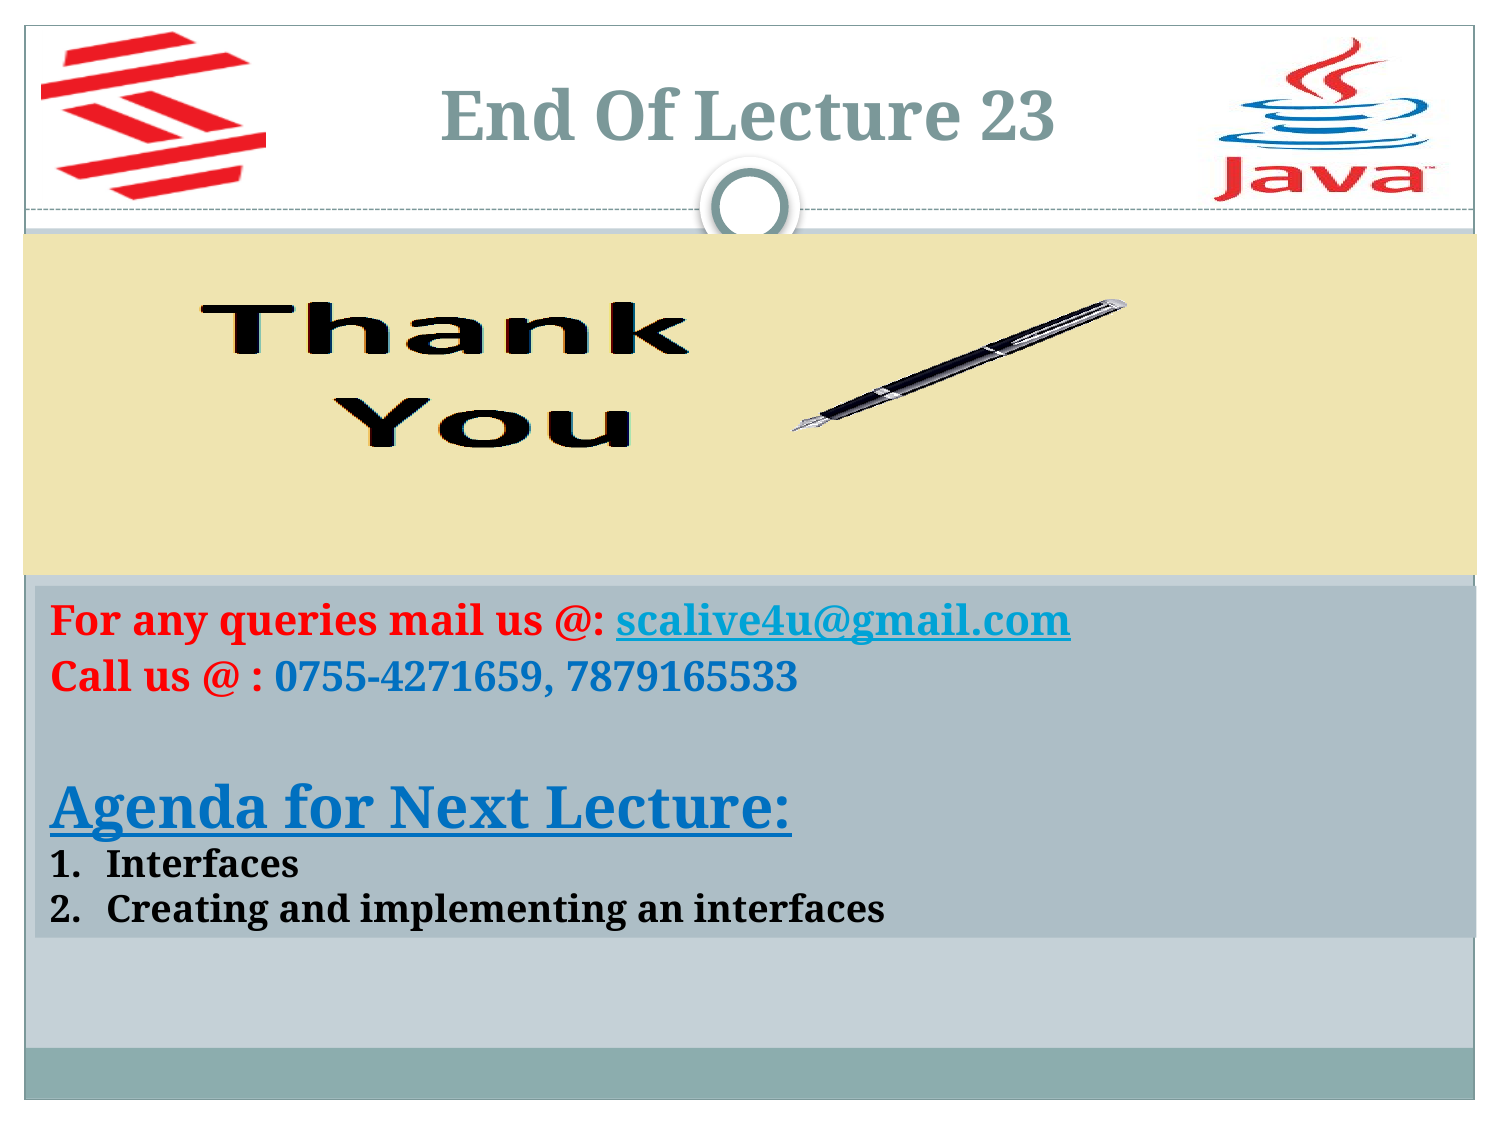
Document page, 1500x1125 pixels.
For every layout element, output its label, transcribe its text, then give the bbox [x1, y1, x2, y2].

picture [40, 30, 266, 209]
picture [1163, 30, 1471, 209]
text_box For any queries mail us @: scalive4u@gmail.com Call us @ : 0755-4271659, 7879165533 Agenda for Next Lecture: Interfaces Creating and implementing an interfaces [35, 585, 1477, 938]
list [23, 234, 1477, 575]
title End Of Lecture 23 [272, 37, 1157, 162]
